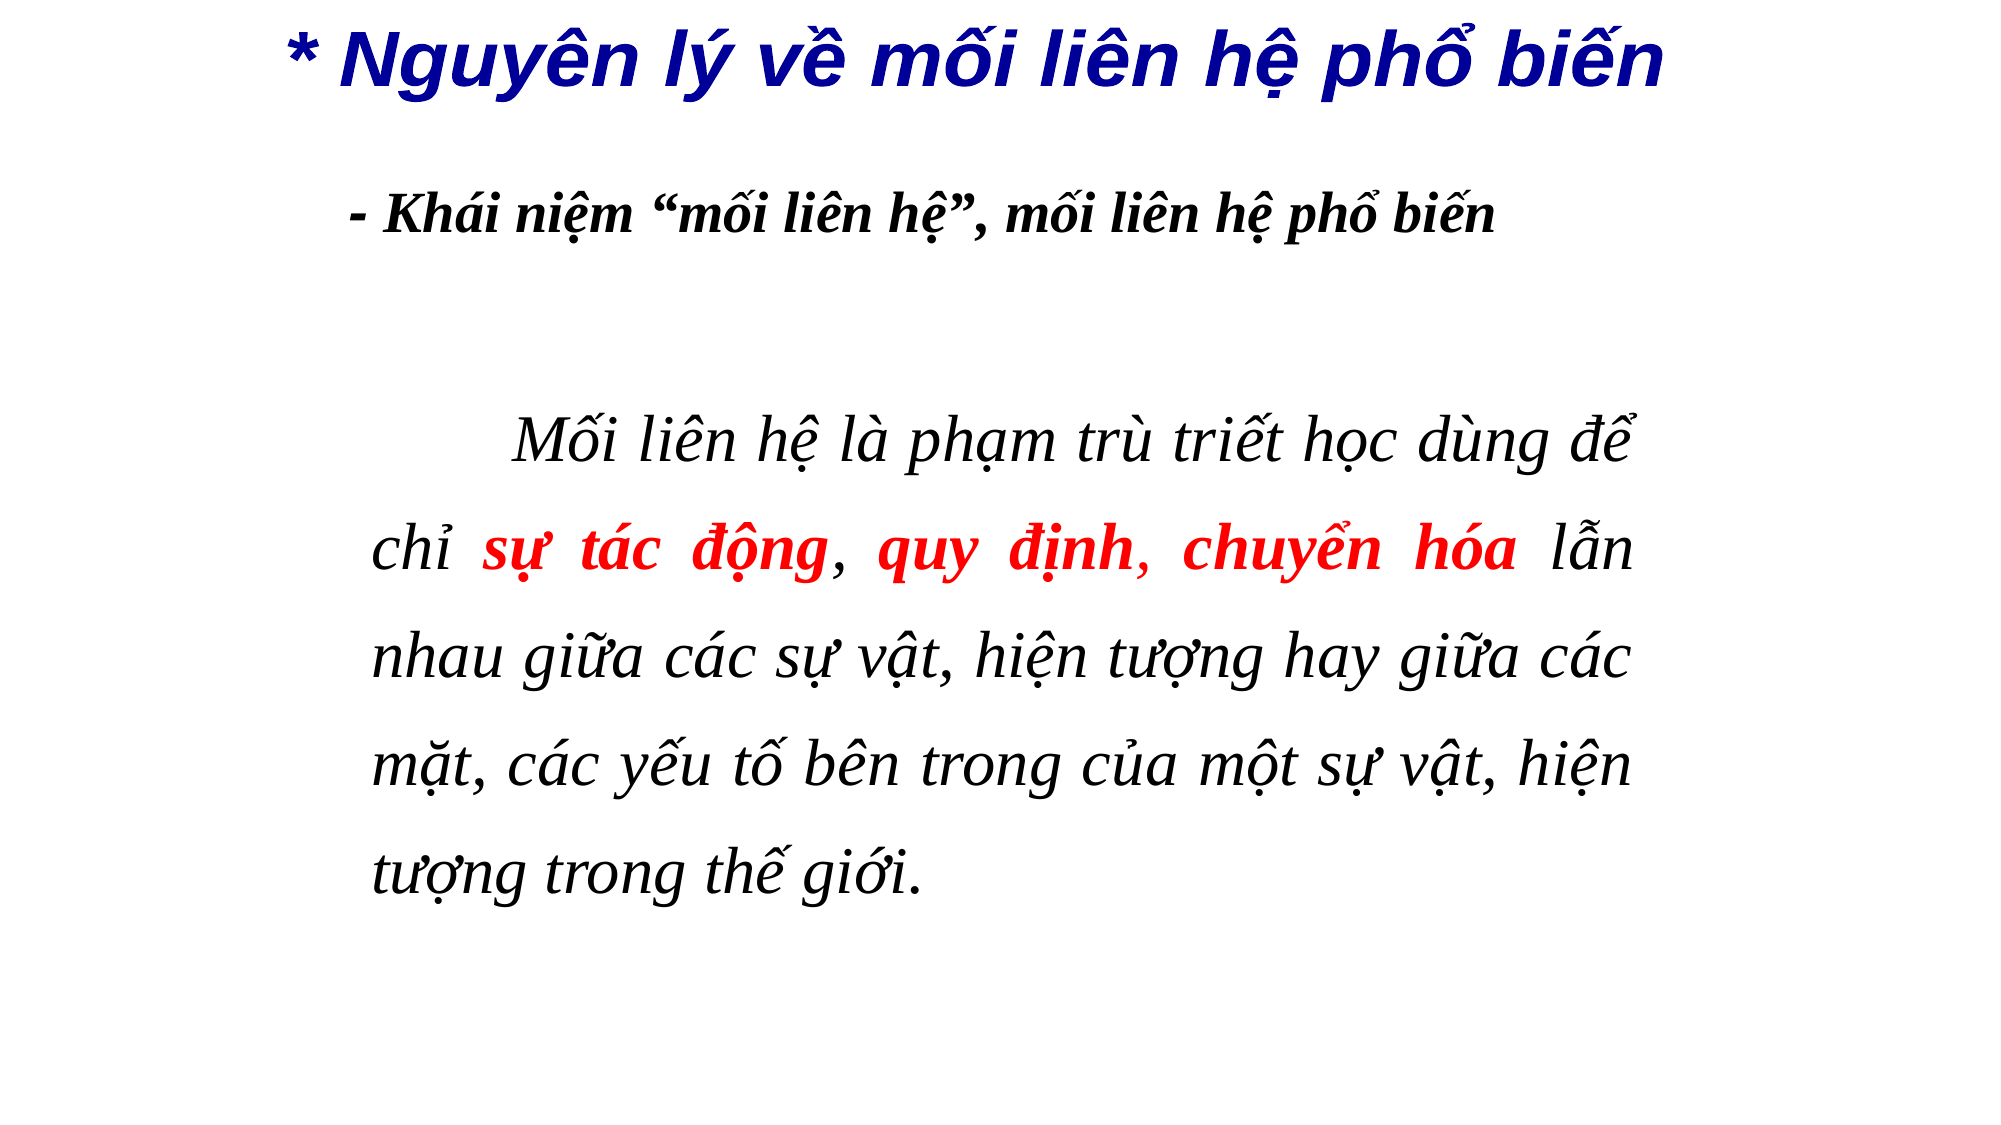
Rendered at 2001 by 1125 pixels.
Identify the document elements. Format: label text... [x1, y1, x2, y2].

list - Khái niệm “mối liên hệ”, mối liên hệ phổ biến [324, 174, 1675, 300]
text_box Mối liên hệ là phạm trù triết học dùng để chỉ sự tác động, quy định, chuyển hóa lẫn nhau giữa các sự vật, hiện tượng hay giữa các mặt, các yếu tố bên trong của một sự vật, hiện tượng trong thế giới. [299, 324, 1650, 938]
